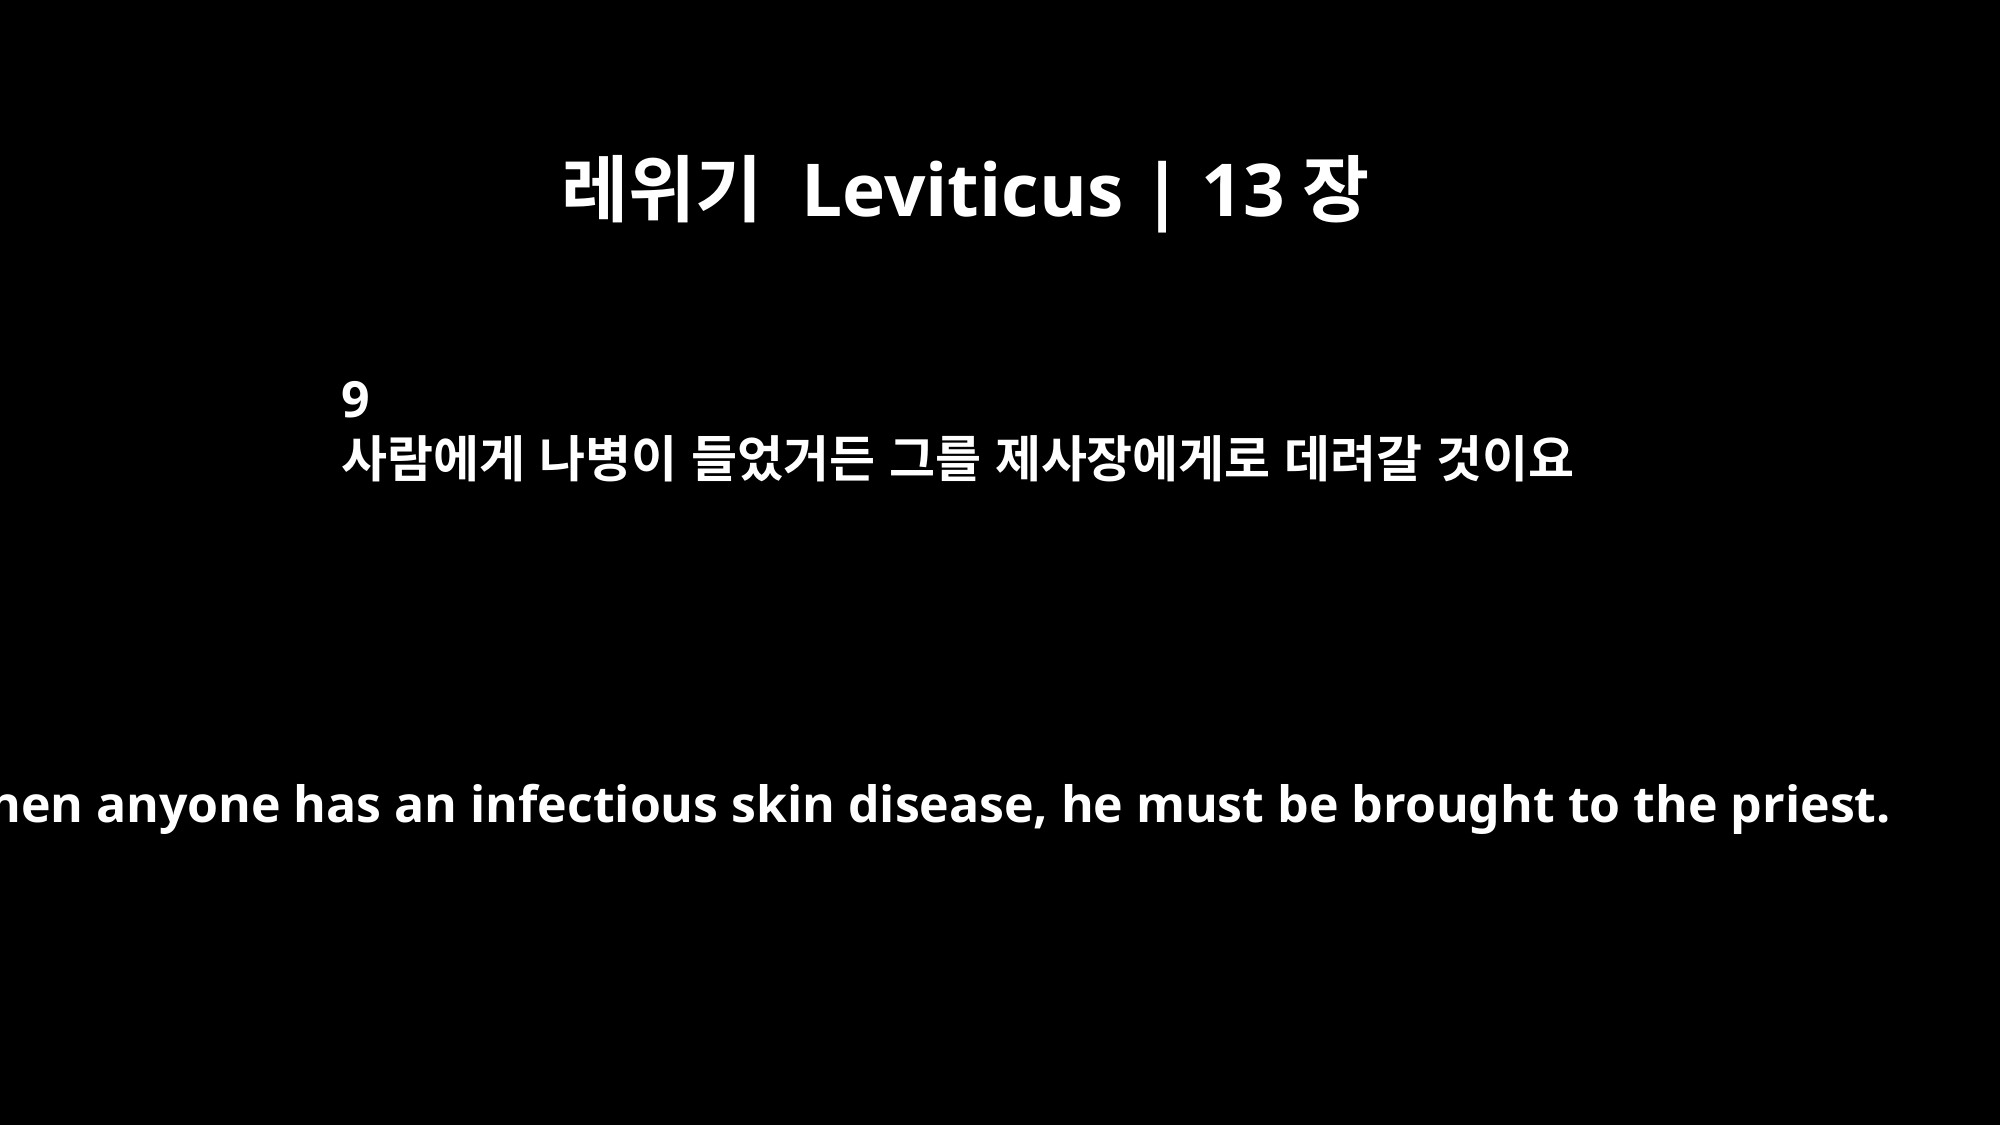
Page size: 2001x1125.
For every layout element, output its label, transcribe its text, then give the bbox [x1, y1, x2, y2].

text_box "When anyone has an infectious skin disease, he must be brought to the priest. [0, 764, 1907, 840]
text_box 9 사람에게 나병이 들었거든 그를 제사장에게로 데려갈 것이요 [326, 359, 1591, 495]
text_box 레위기 Leviticus | 13장 [546, 136, 1386, 239]
